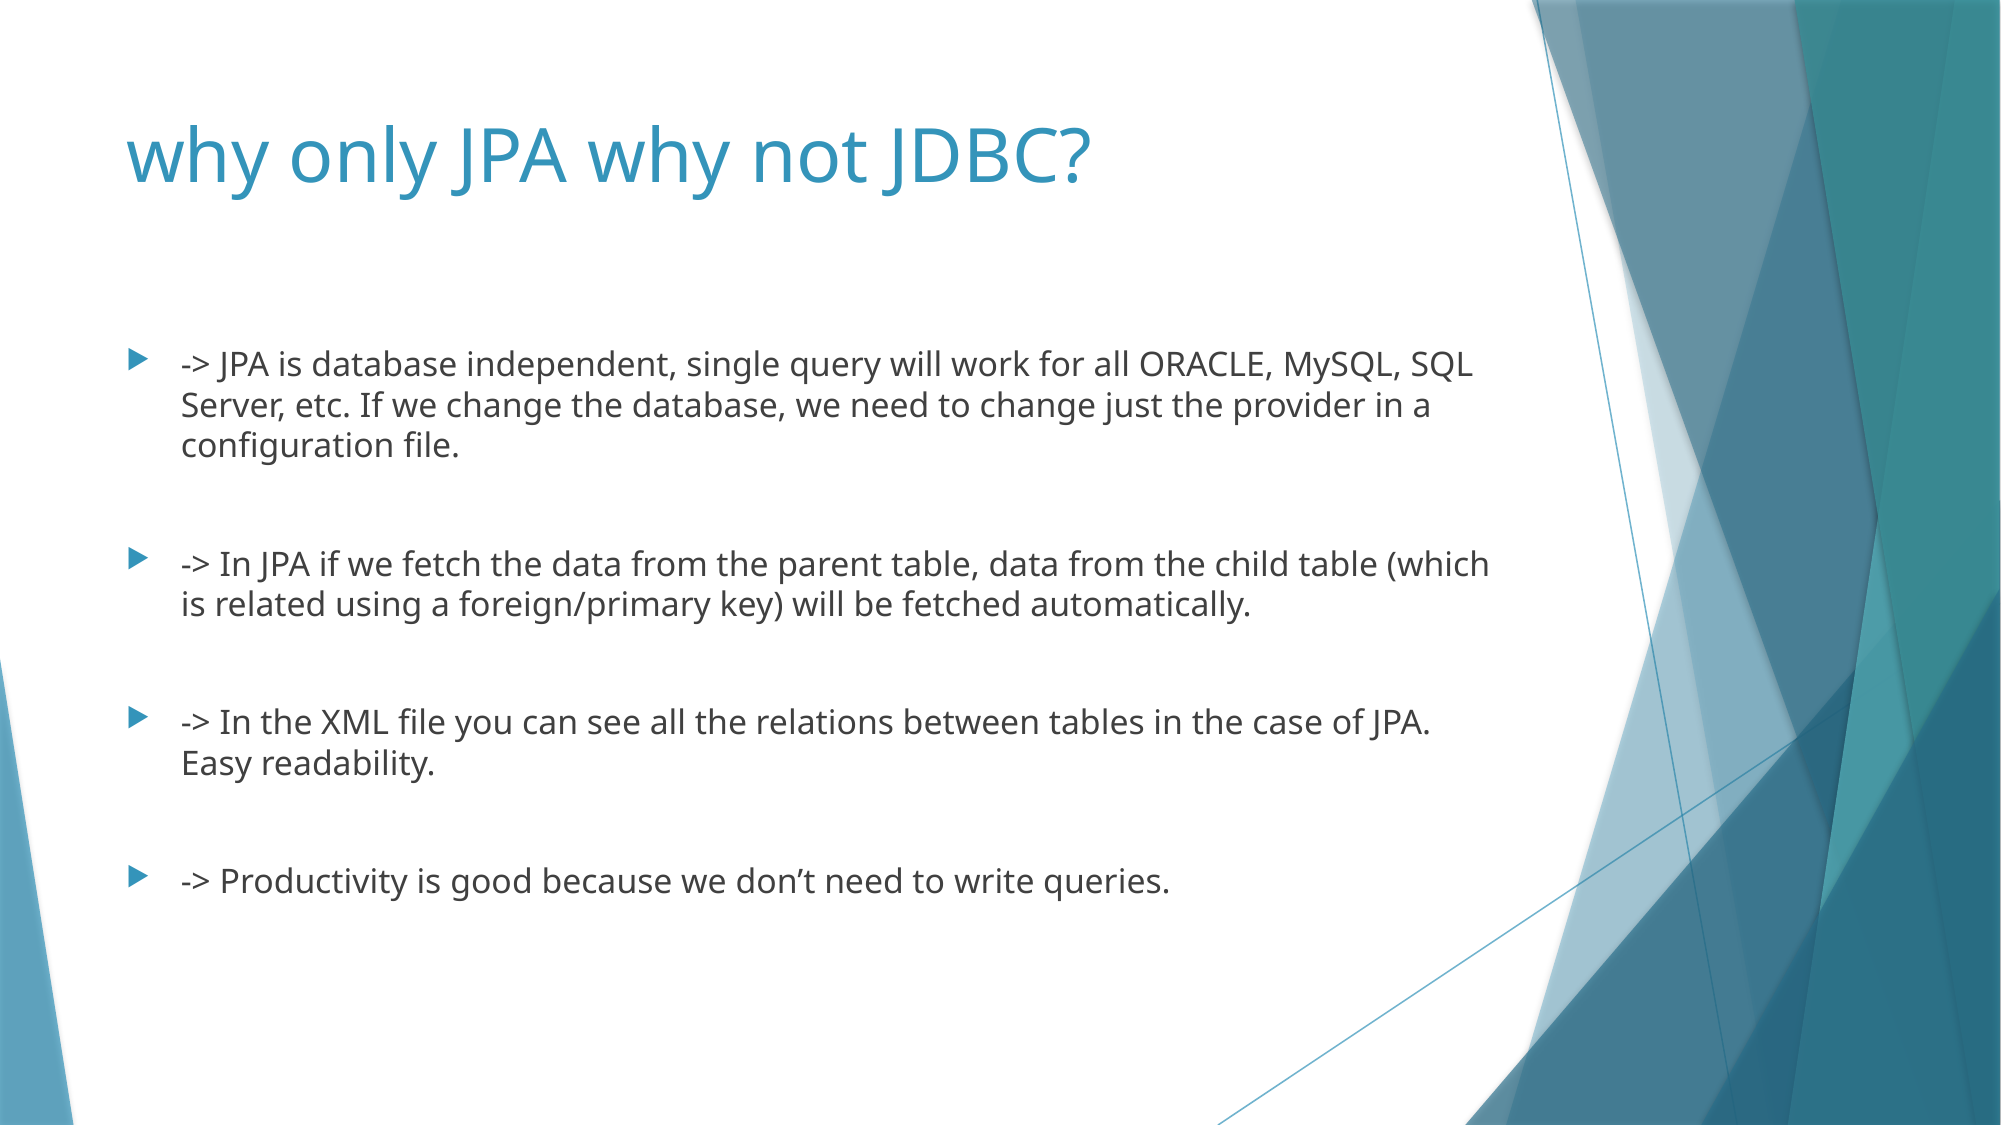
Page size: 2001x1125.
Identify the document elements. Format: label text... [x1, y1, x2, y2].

title why only JPA why not JDBC? [111, 99, 1522, 276]
list -> JPA is database independent, single query will work for all ORACLE, MySQL, SQL Server, etc. If we change the database, we need to change just the provider in a configuration file. -> In JPA if we fetch the data from the parent table, data from the child table (which is related using a foreign/primary key) will be fetched automatically. -> In the XML file you can see all the relations between tables in the case of JPA. Easy readability. -> Productivity is good because we don’t need to write queries. [111, 276, 1522, 913]
